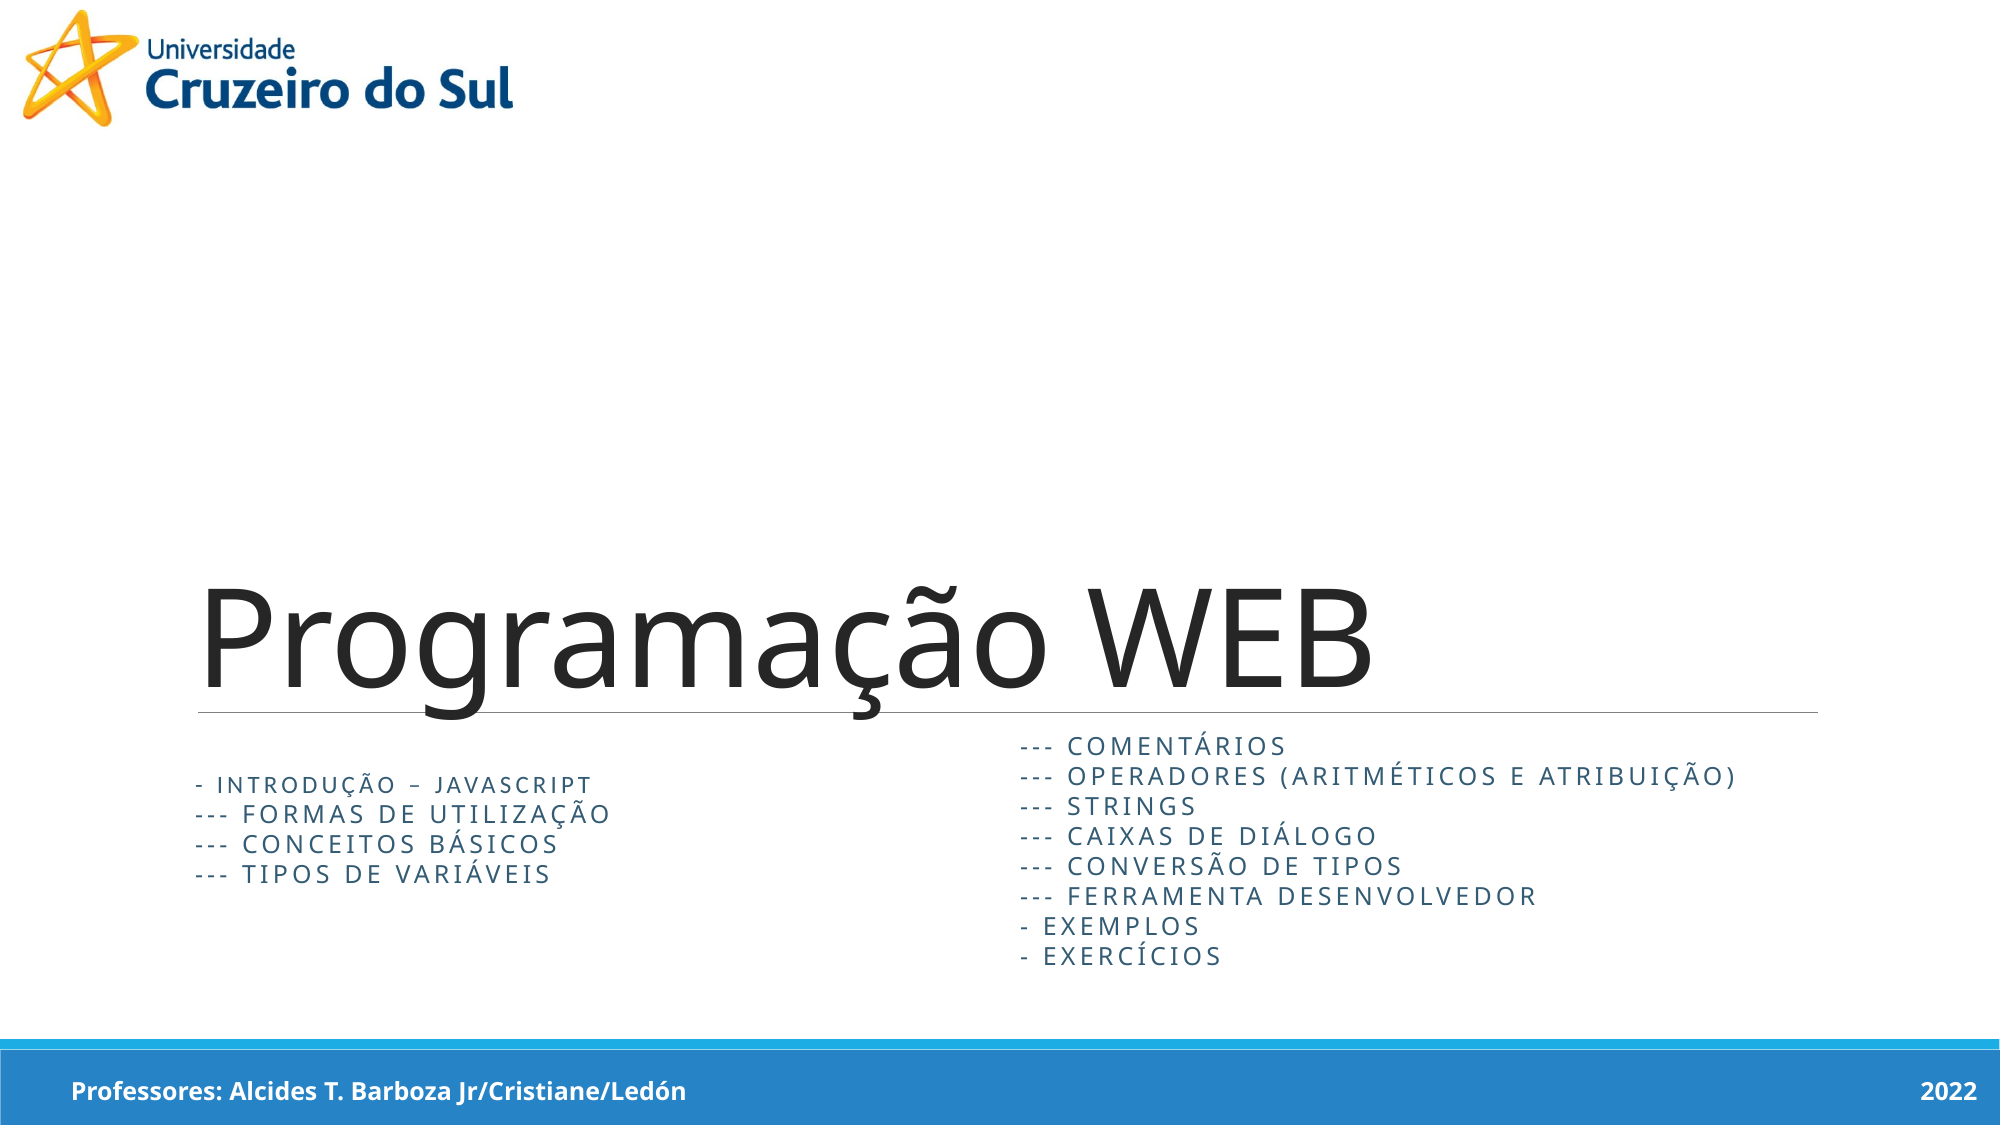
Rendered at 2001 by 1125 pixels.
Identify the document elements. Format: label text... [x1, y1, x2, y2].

text_box 2022 [1905, 1067, 1993, 1113]
subtitle - Introdução – JavaScript --- Formas de utilização --- Conceitos básicos --- Tipos de variáveis [180, 731, 953, 1018]
title Programação WEB [180, 124, 1830, 724]
text_box Professores: Alcides T. Barboza Jr/Cristiane/Ledón [56, 1067, 703, 1113]
text_box --- Comentários --- Operadores (Aritméticos e Atribuição) --- Strings --- Caixas de Diálogo --- Conversão de tipos --- Ferramenta Desenvolvedor - Exemplos - Exercícios [1005, 723, 1778, 1010]
picture [0, 0, 538, 138]
